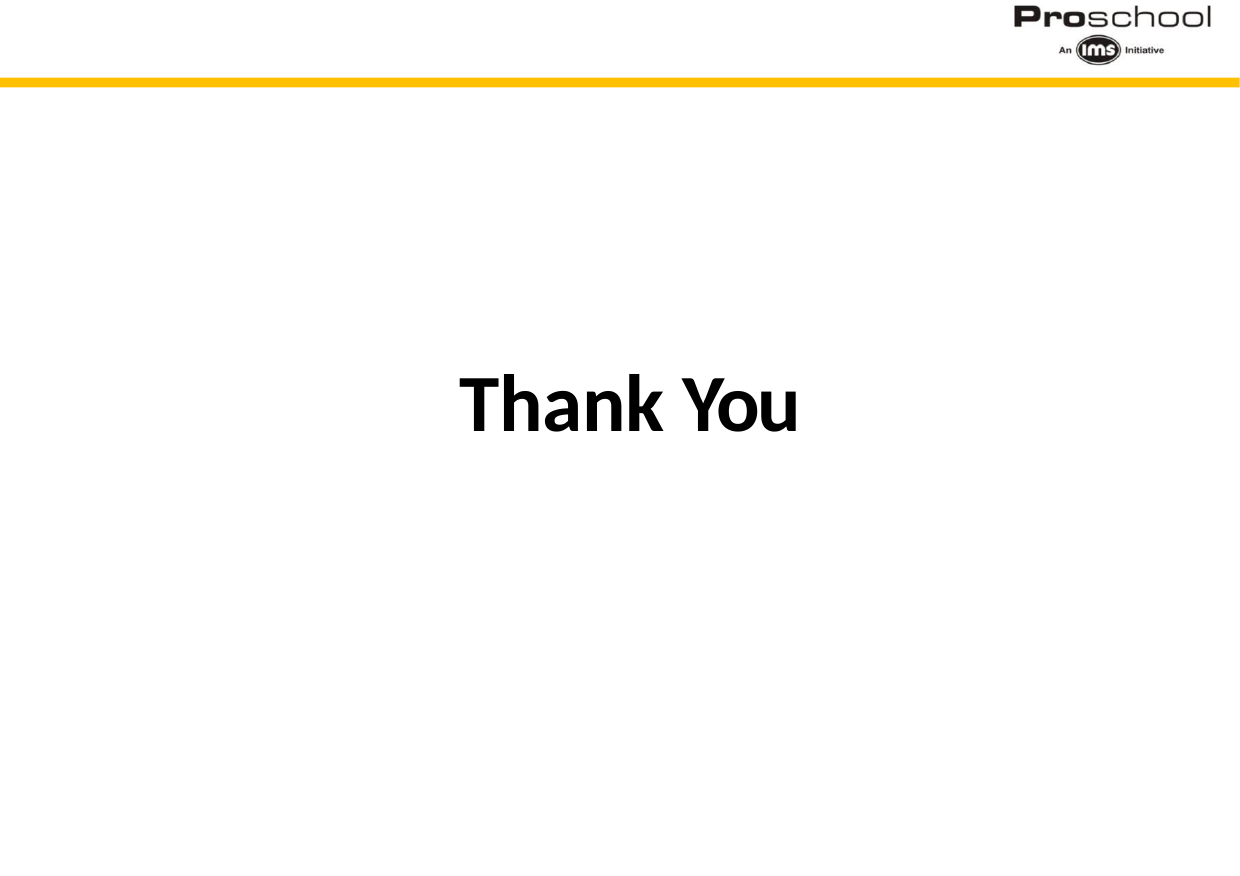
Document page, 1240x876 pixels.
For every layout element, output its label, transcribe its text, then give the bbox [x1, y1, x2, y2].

picture [1004, 0, 1221, 73]
title Thank You [457, 350, 810, 497]
